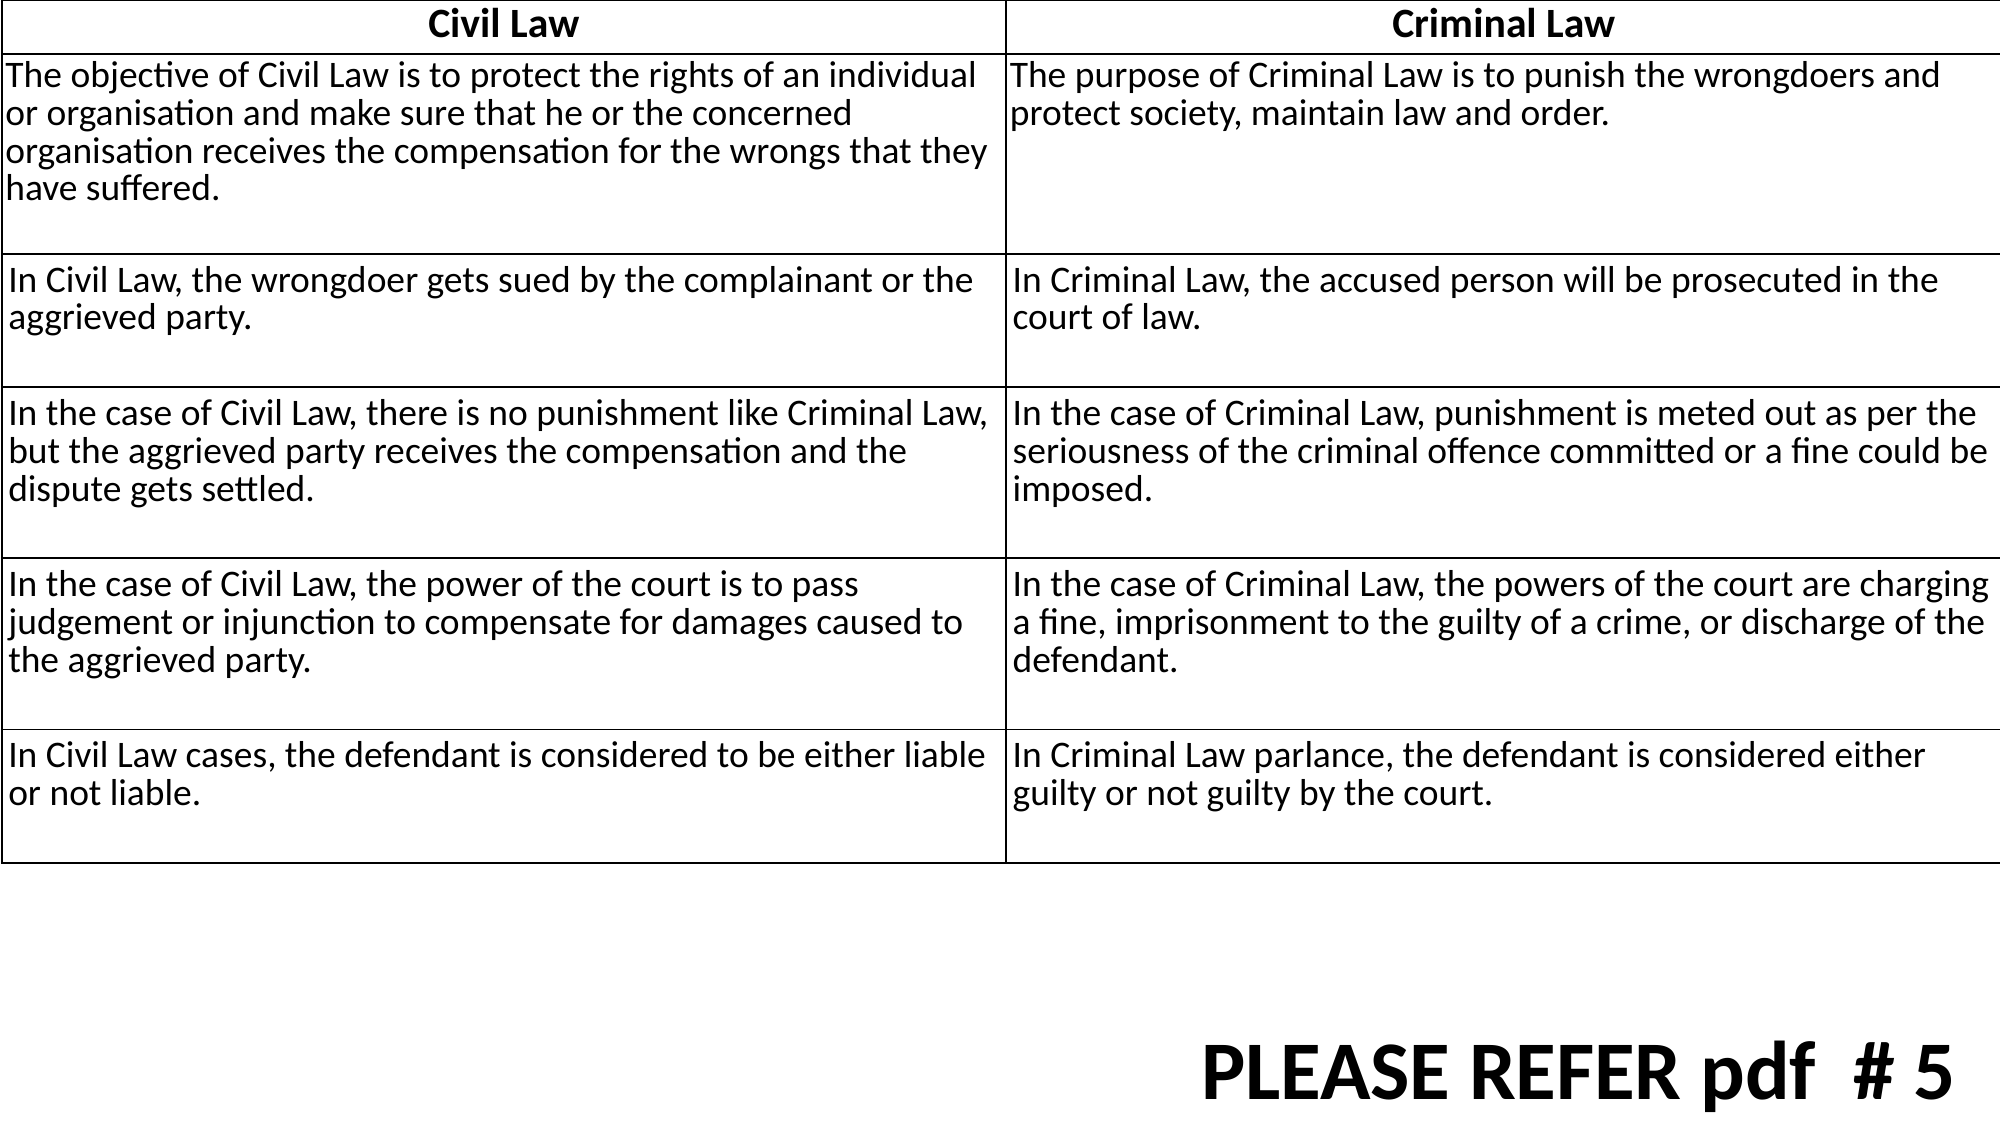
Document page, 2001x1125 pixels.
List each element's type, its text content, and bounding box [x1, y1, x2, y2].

table_cell In the case of Civil Law, the power of the court is to pass judgement or injunction to compensate for damages caused to the aggrieved party. [3, 559, 1005, 729]
table_cell The objective of Civil Law is to protect the rights of an individual or organisation and make sure that he or the concerned organisation receives the compensation for the wrongs that they have suffered. [3, 55, 1005, 253]
table_header Civil Law [3, 1, 1005, 53]
text_box PLEASE REFER pdf # 5 [1155, 1008, 2000, 1124]
table_cell In Civil Law cases, the defendant is considered to be either liable or not liable. [3, 730, 1005, 862]
table_cell In the case of Civil Law, there is no punishment like Criminal Law, but the aggrieved party receives the compensation and the dispute gets settled. [3, 388, 1005, 557]
table_cell In Criminal Law, the accused person will be prosecuted in the court of law. [1007, 255, 2000, 386]
table_header Criminal Law [1007, 1, 2000, 53]
table_cell In Civil Law, the wrongdoer gets sued by the complainant or the aggrieved party. [3, 255, 1005, 386]
table_cell In the case of Criminal Law, the powers of the court are charging a fine, imprisonment to the guilty of a crime, or discharge of the defendant. [1007, 559, 2000, 729]
table_cell In Criminal Law parlance, the defendant is considered either guilty or not guilty by the court. [1007, 730, 2000, 862]
table_cell The purpose of Criminal Law is to punish the wrongdoers and protect society, maintain law and order. [1007, 55, 2000, 253]
table_cell In the case of Criminal Law, punishment is meted out as per the seriousness of the criminal offence committed or a fine could be imposed. [1007, 388, 2000, 557]
